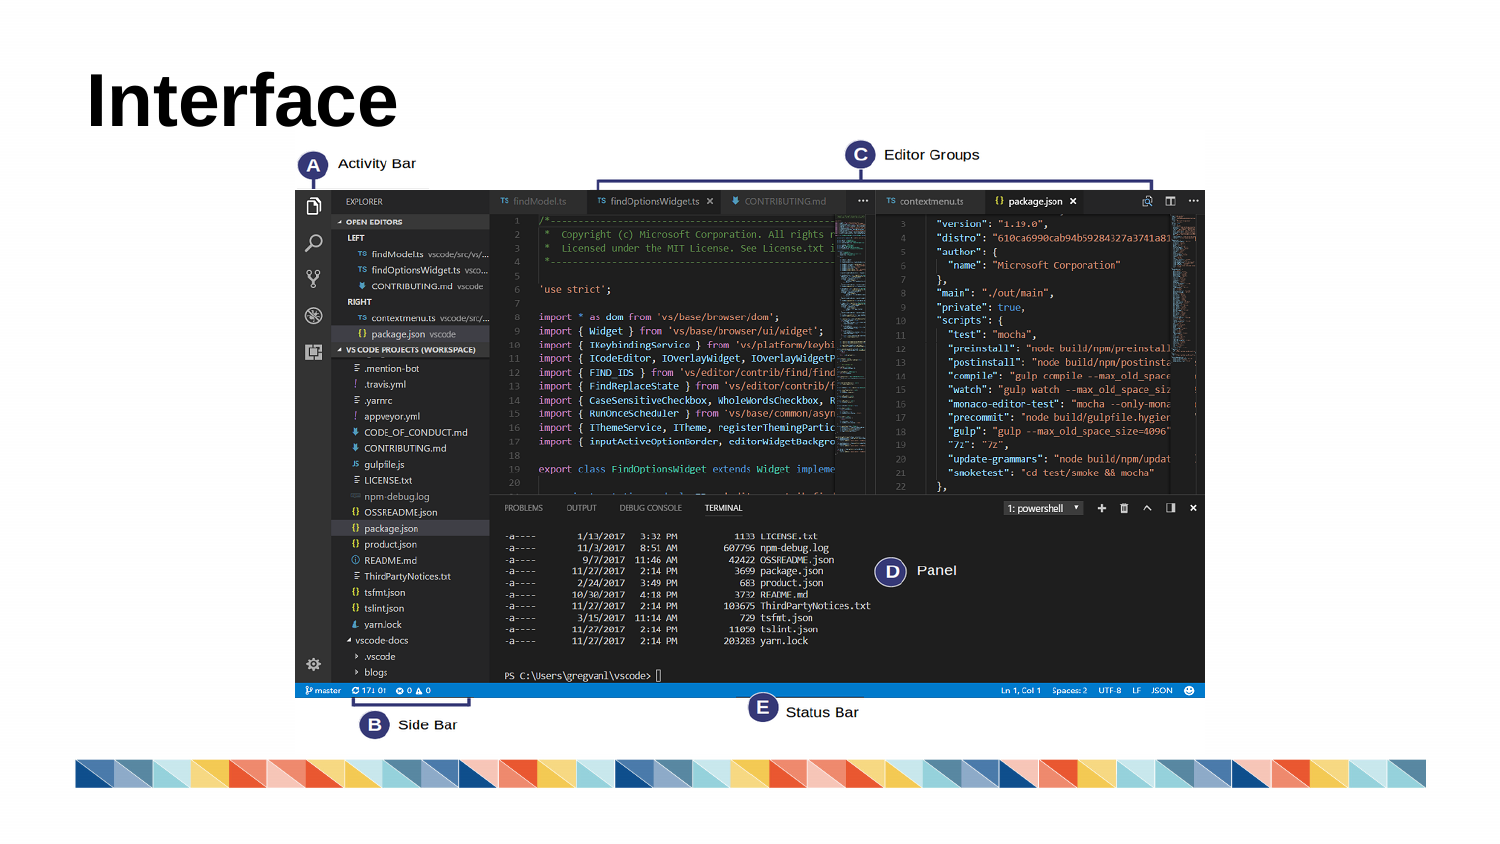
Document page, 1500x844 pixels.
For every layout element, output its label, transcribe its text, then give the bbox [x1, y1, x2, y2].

title Interface [71, 26, 1422, 167]
picture [0, 0, 1500, 844]
